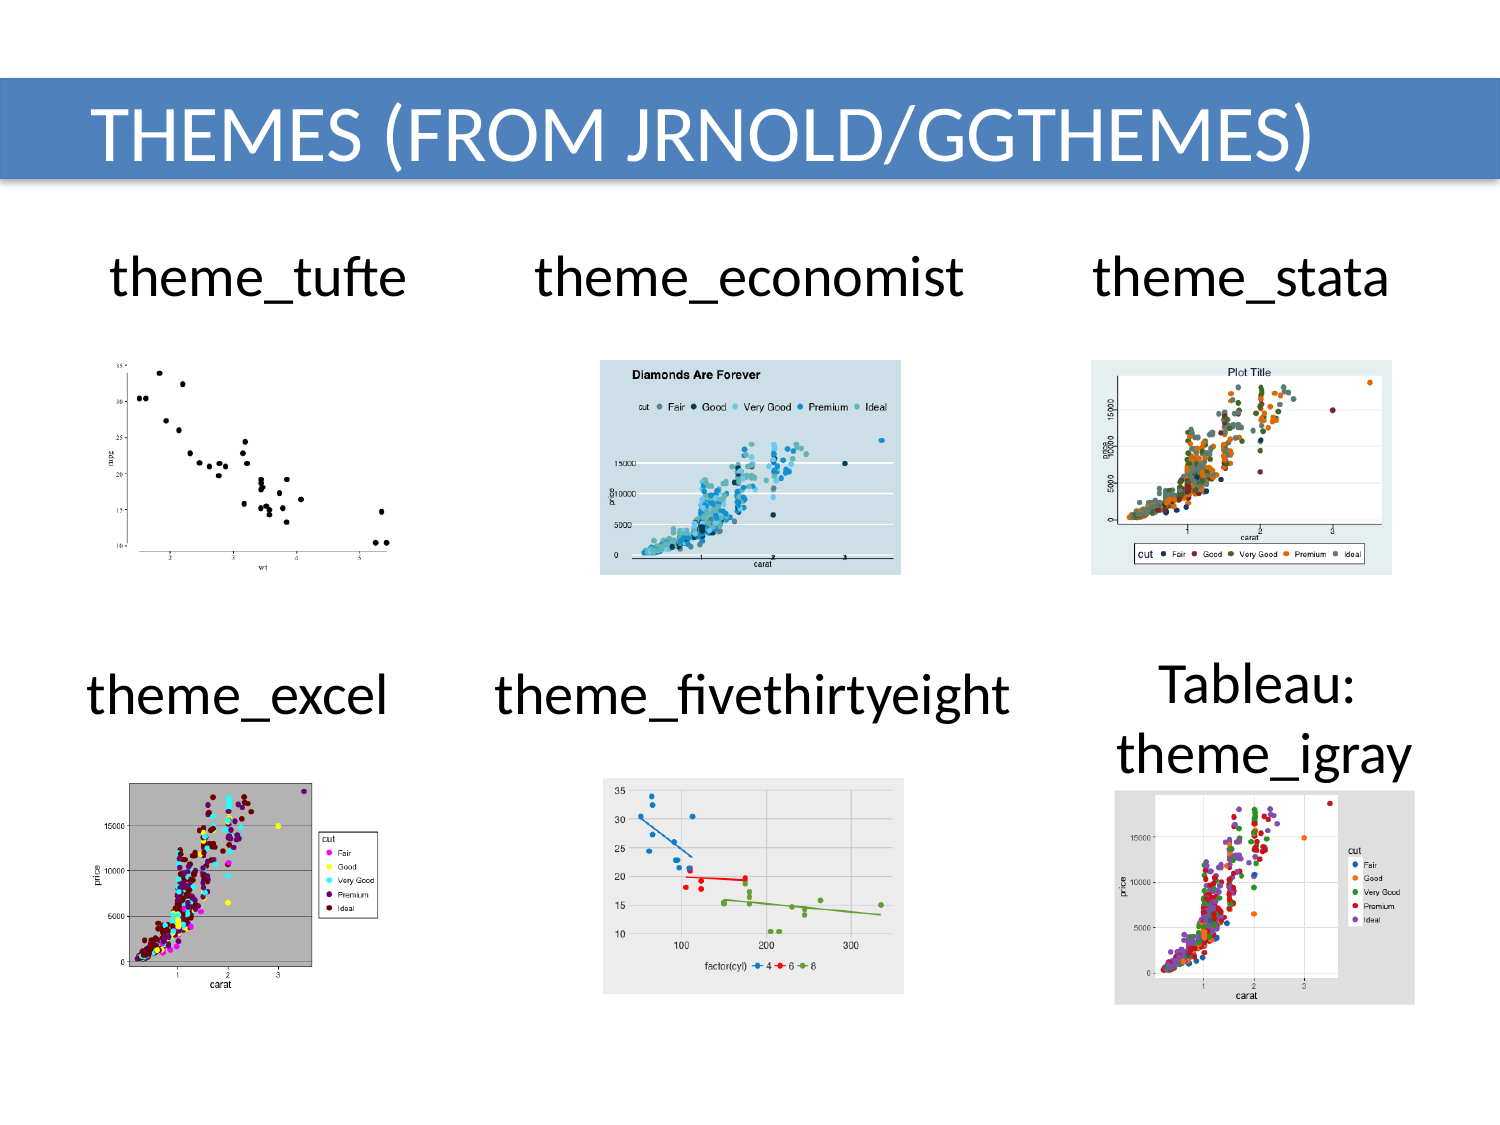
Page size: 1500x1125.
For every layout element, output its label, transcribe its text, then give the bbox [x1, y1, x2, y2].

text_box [517, 230, 984, 576]
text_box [70, 648, 407, 994]
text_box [92, 230, 426, 576]
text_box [1075, 230, 1408, 576]
title Themes (from jrnold/ggthemes) [75, 35, 1425, 223]
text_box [1099, 637, 1430, 1005]
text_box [476, 648, 1030, 994]
